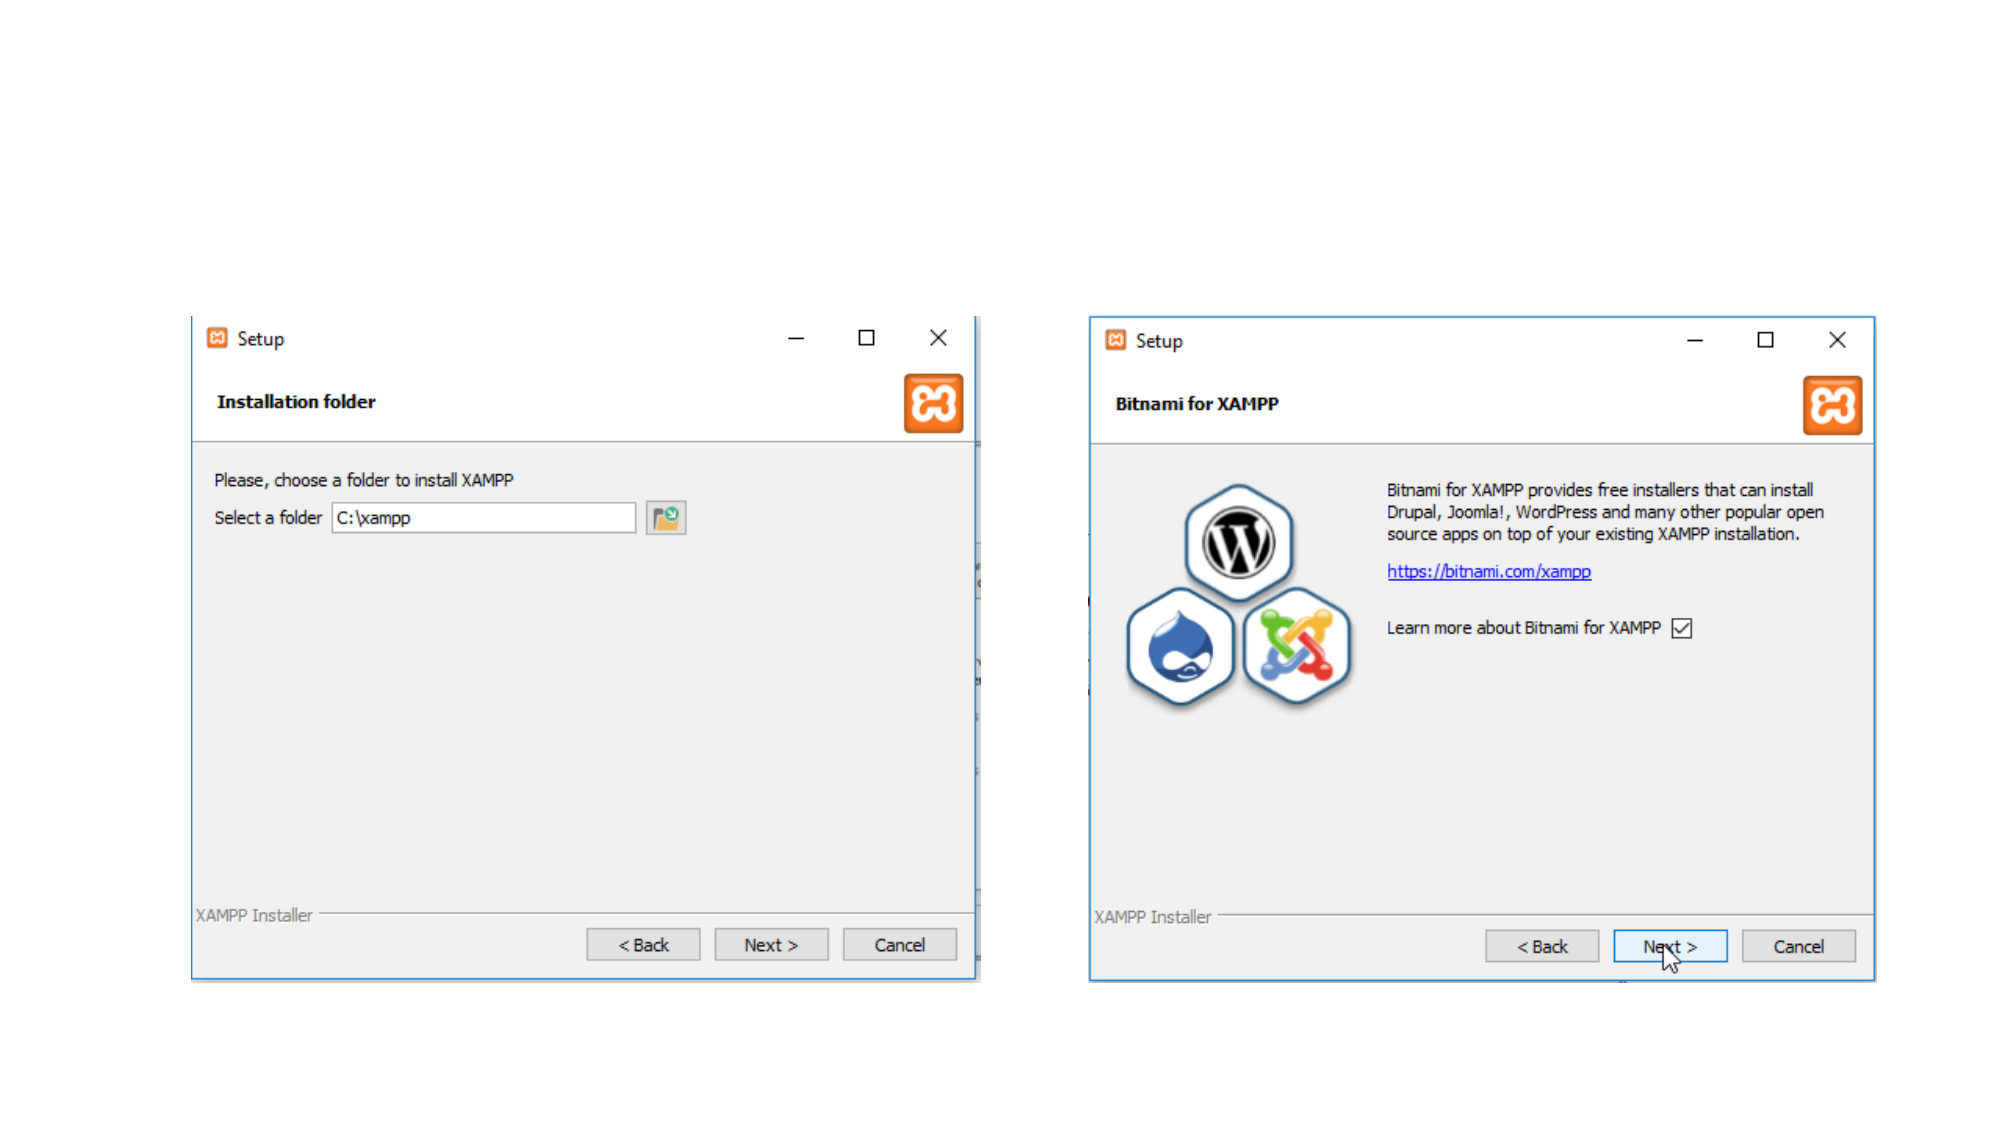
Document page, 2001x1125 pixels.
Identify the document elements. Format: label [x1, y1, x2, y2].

picture [1088, 315, 1877, 983]
picture [191, 316, 981, 983]
